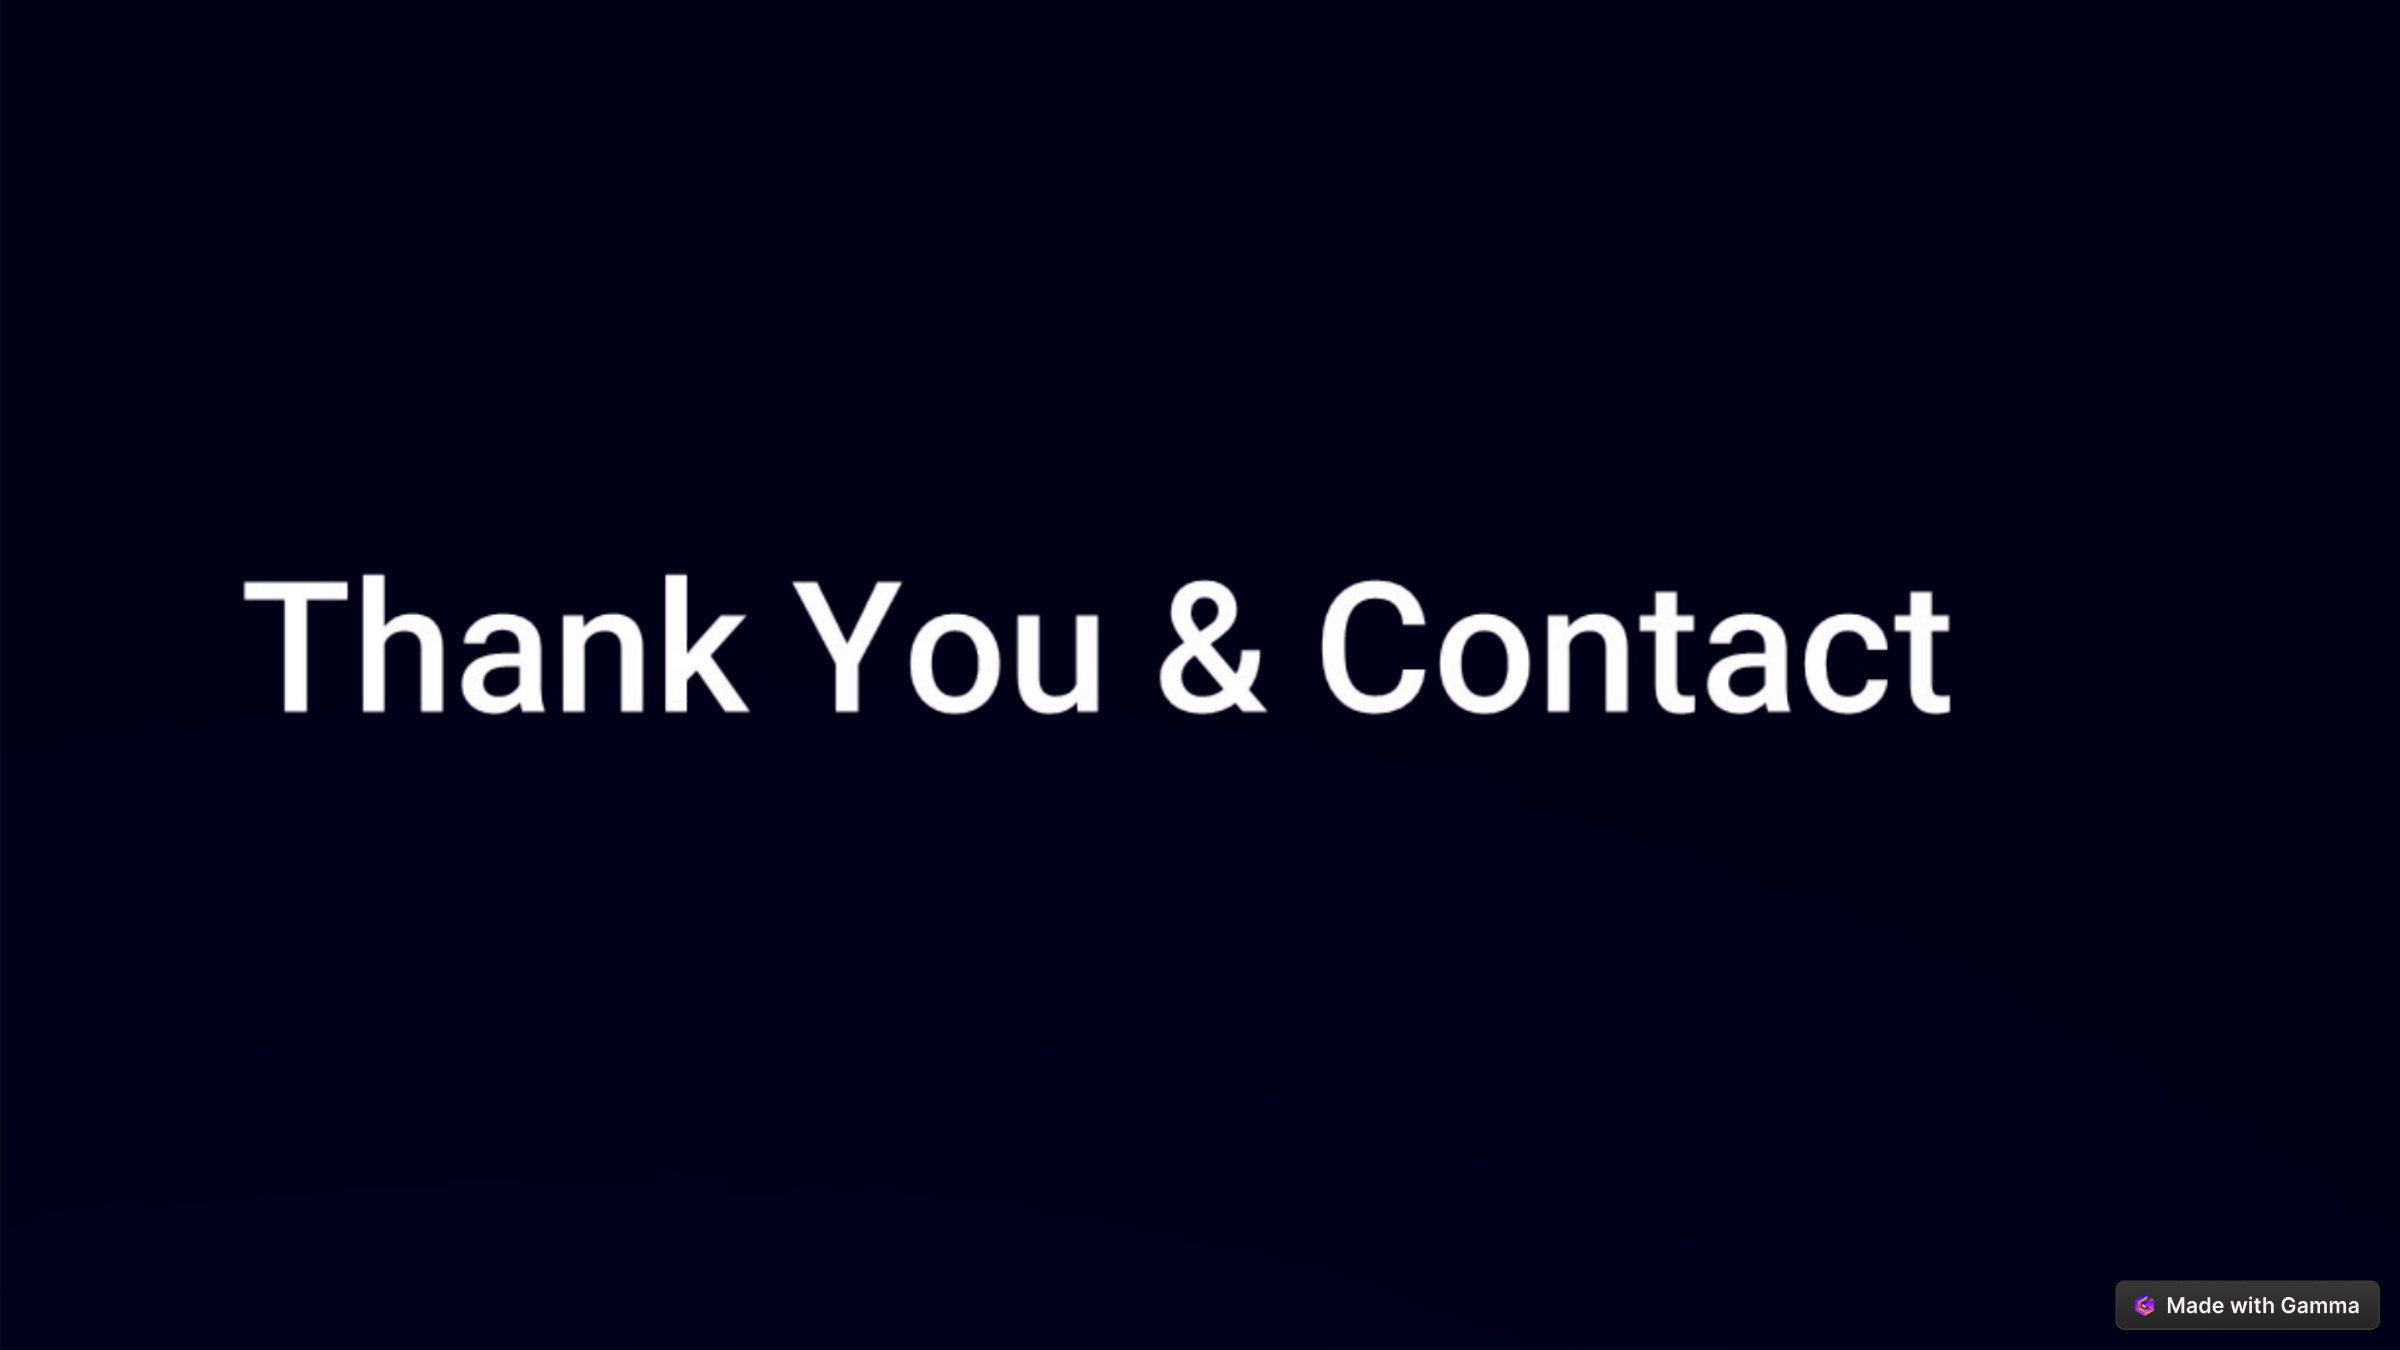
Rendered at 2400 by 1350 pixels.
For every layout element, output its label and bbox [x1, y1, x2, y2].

picture [130, 481, 2066, 869]
picture [2106, 1271, 2389, 1339]
